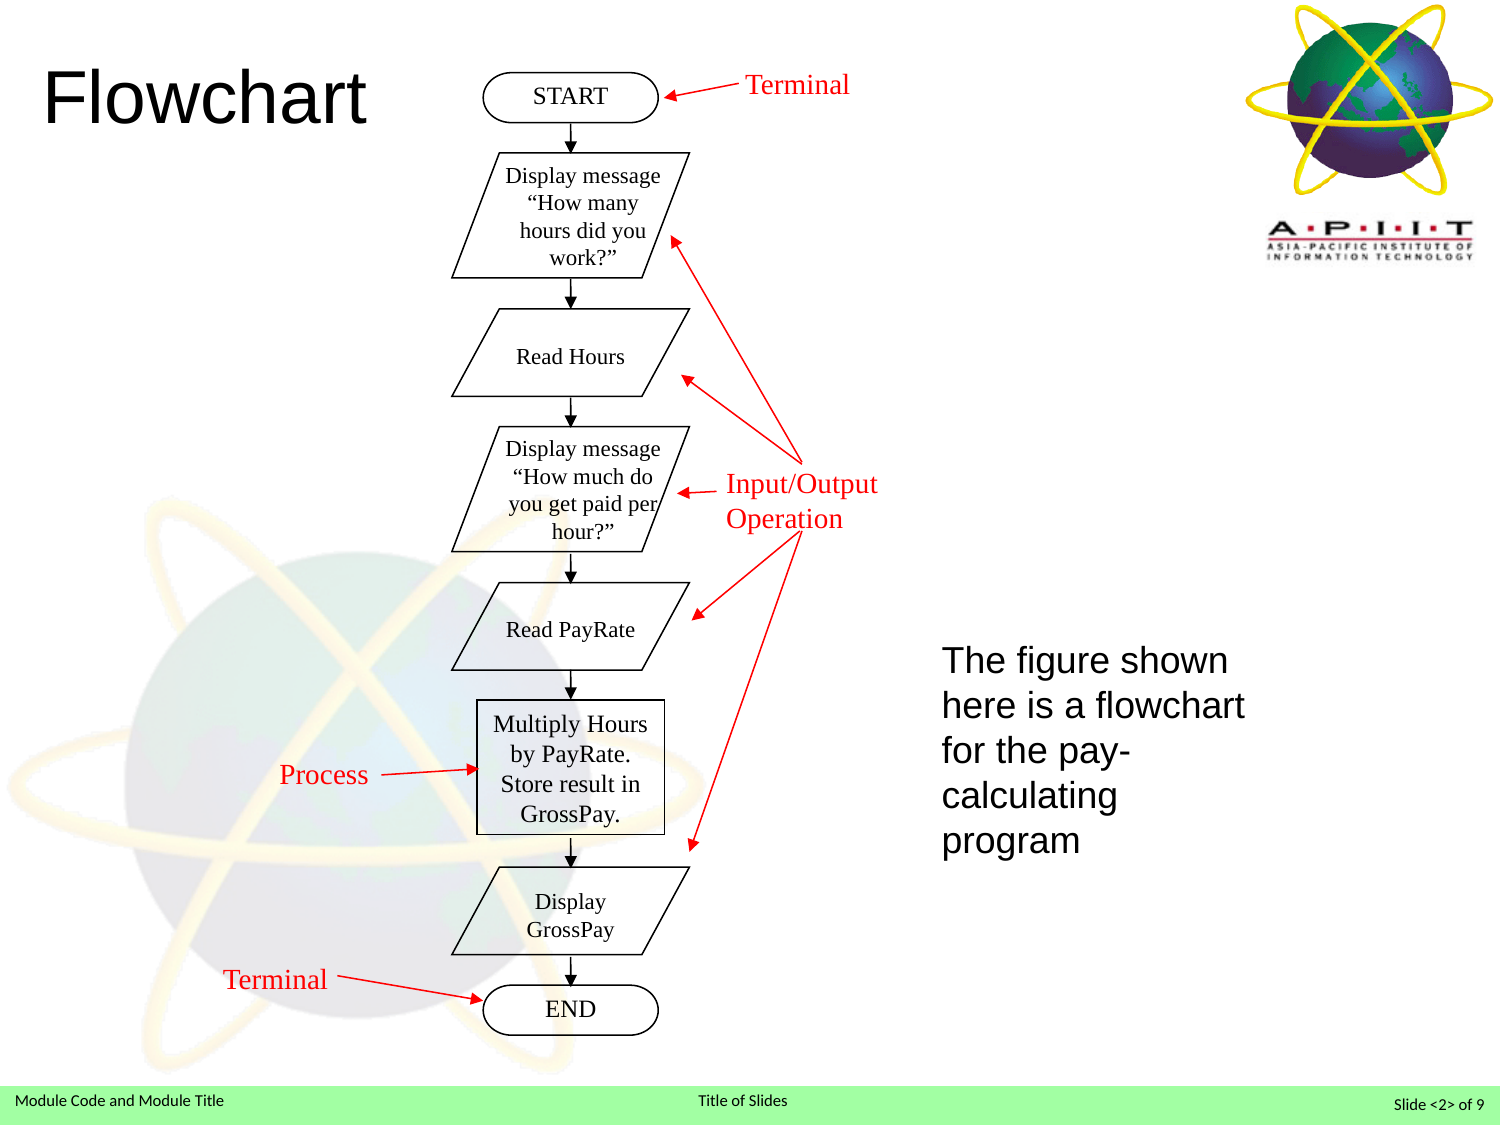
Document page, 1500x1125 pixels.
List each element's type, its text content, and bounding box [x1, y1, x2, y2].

text_box [337, 975, 477, 1005]
text_box [564, 288, 577, 307]
text_box [564, 964, 577, 983]
title Flowchart [0, 0, 783, 188]
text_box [451, 866, 690, 955]
picture [1236, 0, 1500, 199]
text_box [451, 426, 690, 553]
text_box [564, 680, 577, 700]
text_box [451, 582, 690, 671]
text_box [564, 562, 577, 580]
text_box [482, 72, 659, 123]
footer Slide <2> of 9 [1024, 1086, 1500, 1125]
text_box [482, 984, 659, 1036]
text_box [564, 404, 577, 424]
text_box [695, 542, 787, 620]
text_box [564, 838, 577, 865]
text_box [564, 130, 577, 151]
text_box Terminal [730, 58, 908, 108]
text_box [451, 308, 690, 397]
text_box Terminal [208, 952, 386, 1003]
text_box [687, 542, 799, 852]
text_box [664, 83, 739, 102]
picture [1254, 212, 1488, 274]
text_box The figure shown here is a flowchart for the pay-calculating program [926, 628, 1274, 869]
text_box Multiply Hours by PayRate. Store result in GrossPay. [476, 700, 665, 835]
text_box [381, 763, 480, 776]
text_box Input/Output Operation [711, 457, 906, 542]
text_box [451, 152, 690, 279]
text_box Process [264, 747, 442, 798]
